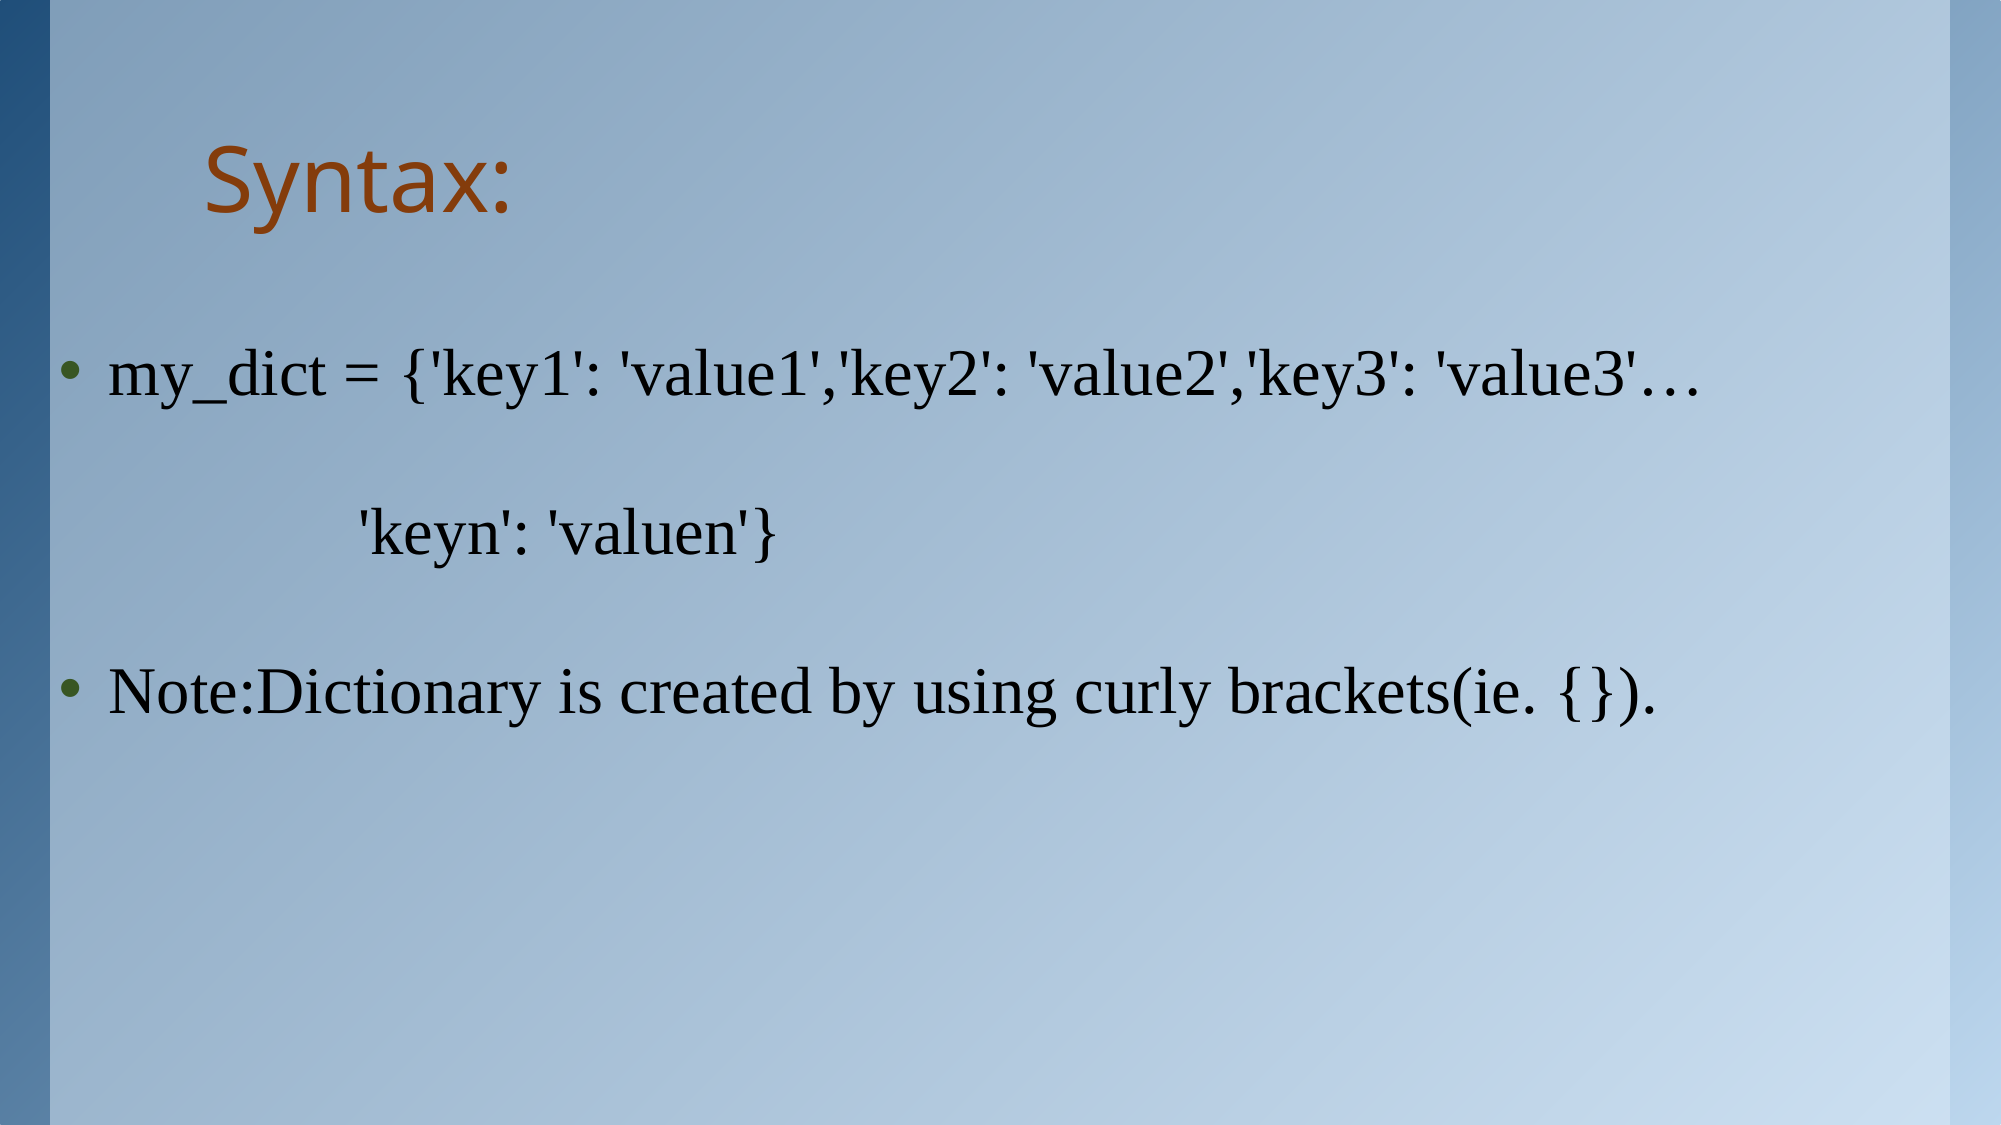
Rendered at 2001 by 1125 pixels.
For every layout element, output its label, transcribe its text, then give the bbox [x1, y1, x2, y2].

title Syntax: [183, 12, 1850, 242]
list my_dict = {'key1': 'value1','key2': 'value2','key3': 'value3'… 'keyn': 'valuen'} Note:Dictionary is created by using curly brackets(ie. {}). [38, 279, 1974, 1013]
